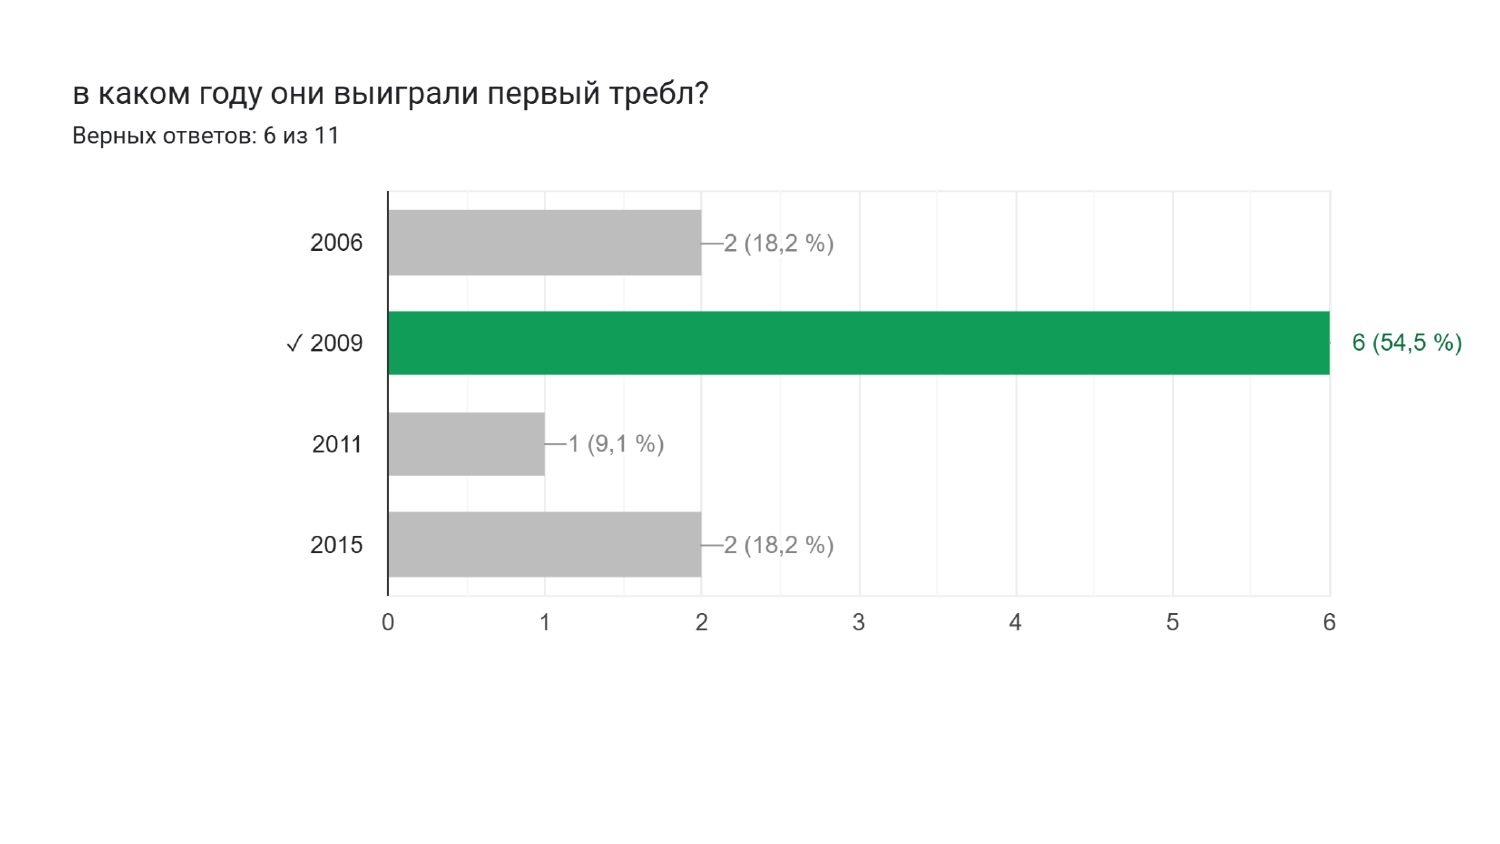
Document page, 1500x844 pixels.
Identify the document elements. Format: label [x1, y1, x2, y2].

picture [24, 24, 1476, 715]
